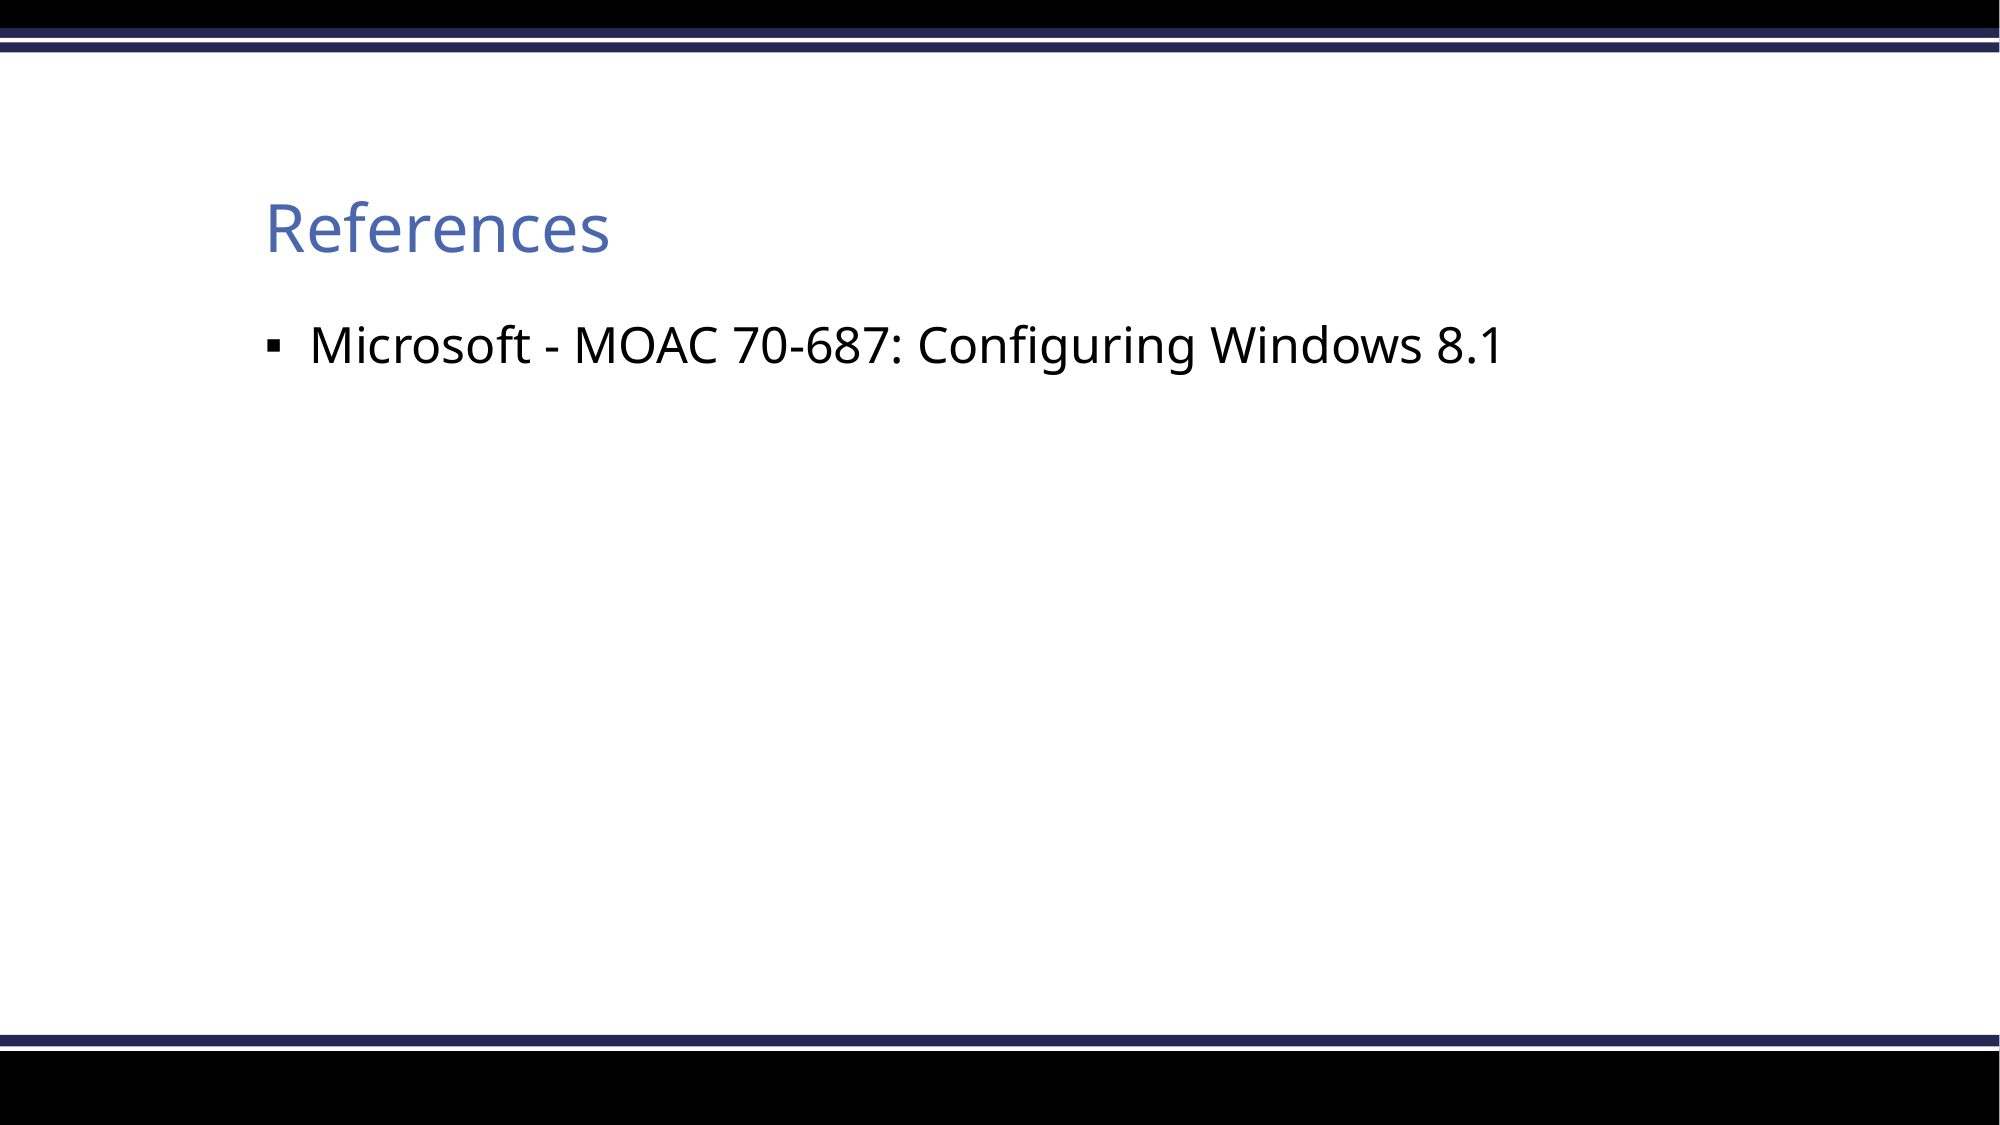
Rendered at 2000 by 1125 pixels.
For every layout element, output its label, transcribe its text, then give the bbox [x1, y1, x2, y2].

list Microsoft - MOAC 70-687: Configuring Windows 8.1 [249, 312, 1750, 988]
title References [249, 99, 1750, 275]
